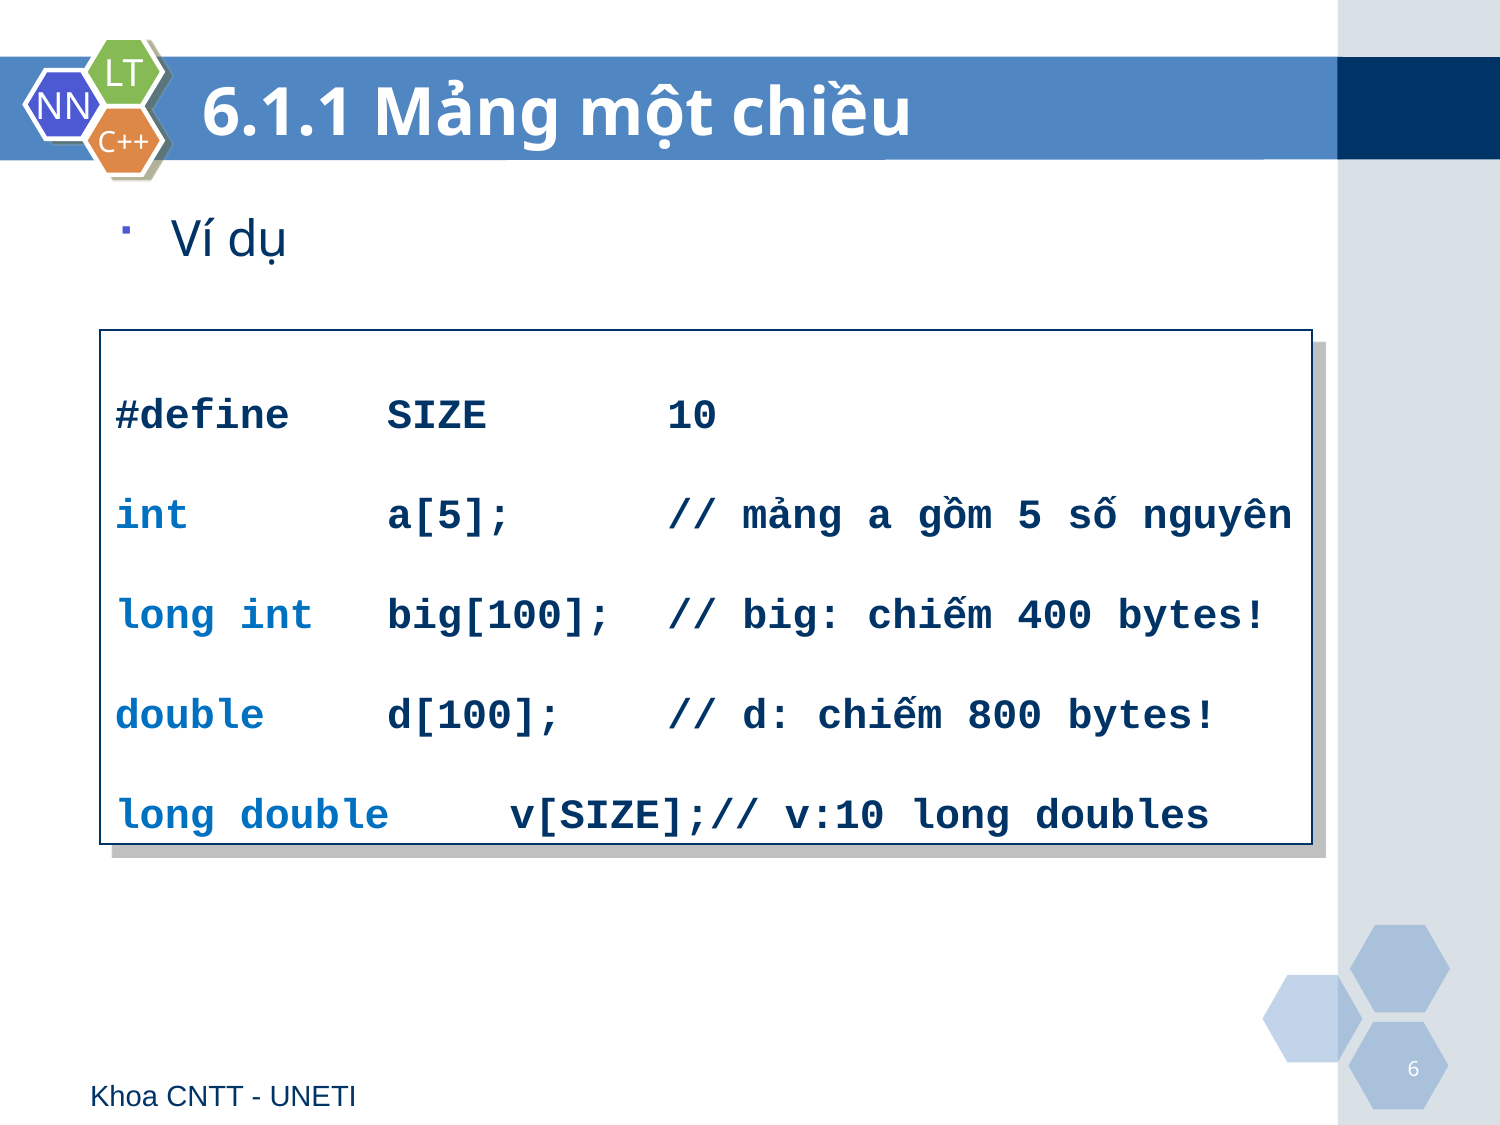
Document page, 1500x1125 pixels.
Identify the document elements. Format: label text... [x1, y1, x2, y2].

title 6.1.1 Mảng một chiều [187, 62, 1288, 156]
slide_number 6 [1400, 1047, 1435, 1086]
slide_number Khoa CNTT - UNETI [74, 1069, 426, 1110]
text_box Ví dụ [99, 187, 1400, 1086]
text_box #define SIZE 10 int a[5]; // mảng a gồm 5 số nguyên long int big[100]; // big: chiếm 400 bytes! double d[100]; // d: chiếm 800 bytes! long double v[SIZE];// v:10 long doubles [99, 329, 1313, 845]
